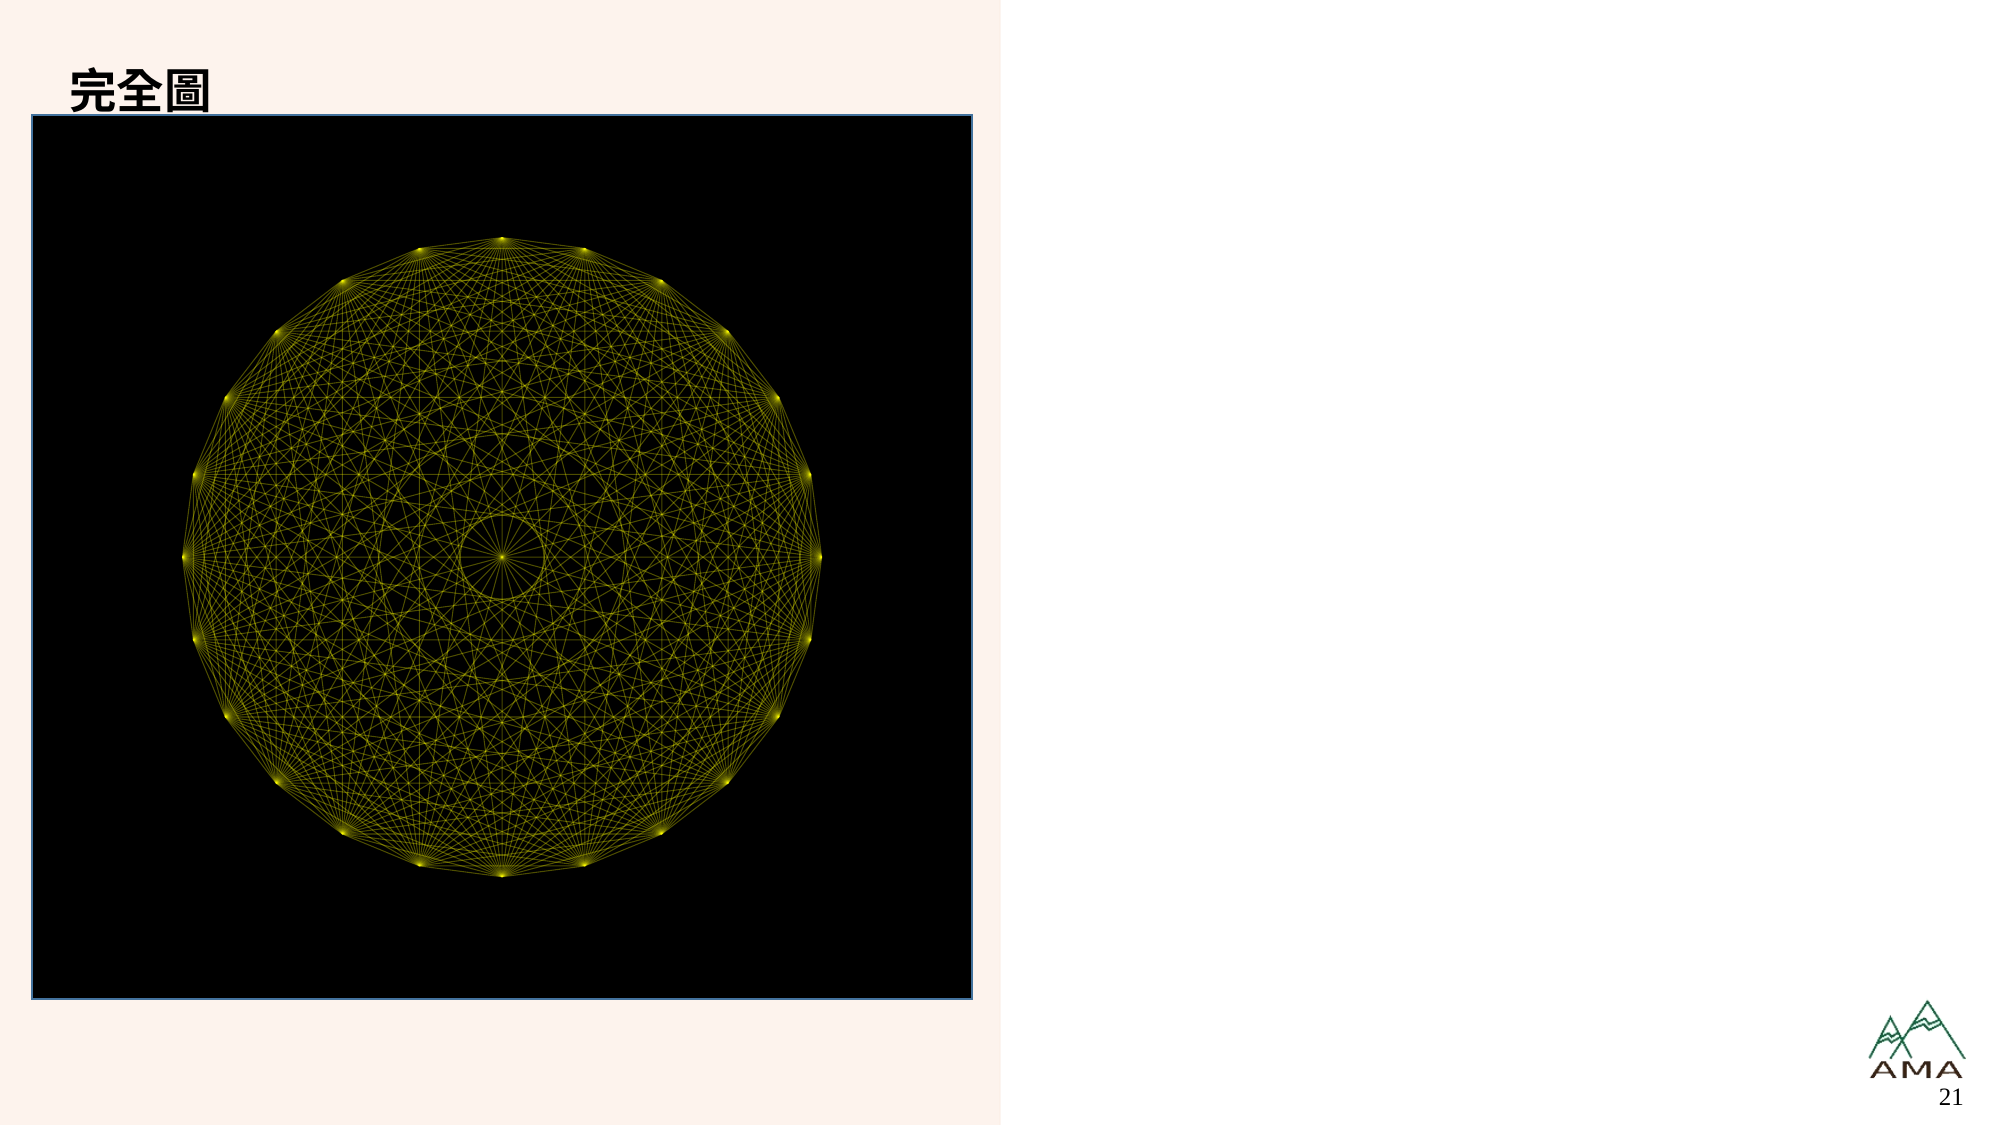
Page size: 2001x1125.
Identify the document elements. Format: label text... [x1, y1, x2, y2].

text_box 21 [1923, 1073, 1979, 1118]
title 完全圖 [54, 59, 947, 127]
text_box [182, 237, 822, 877]
text_box [31, 114, 973, 1000]
picture [1857, 987, 1974, 1092]
